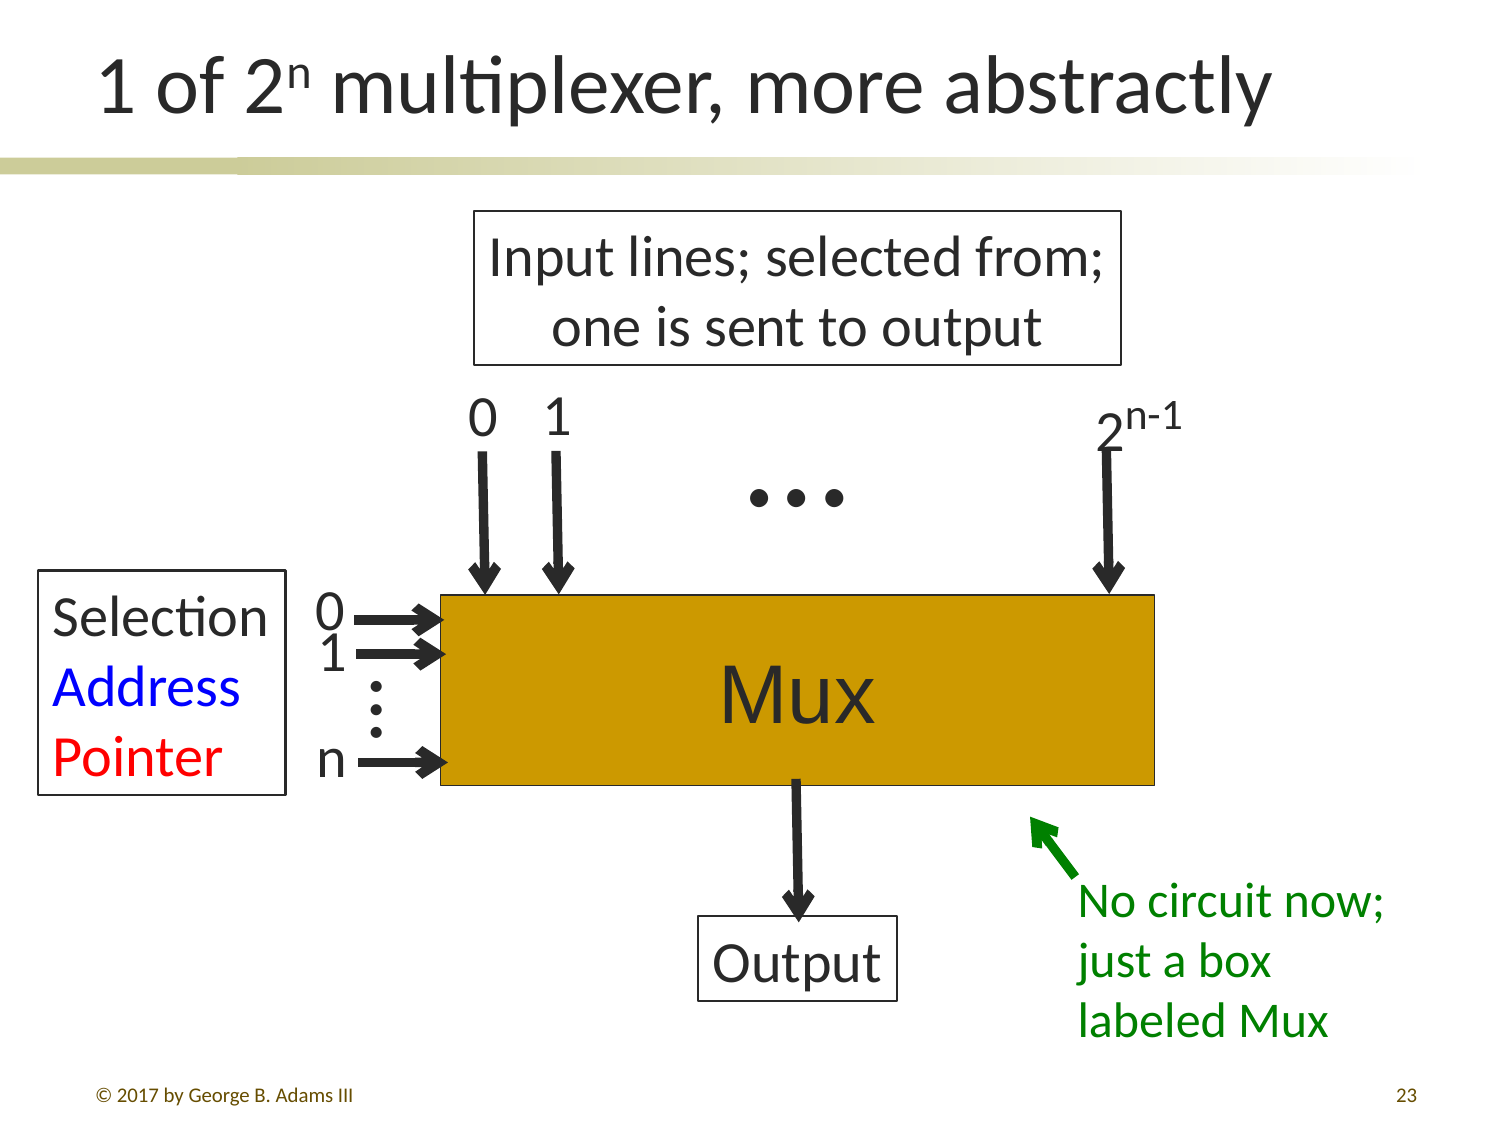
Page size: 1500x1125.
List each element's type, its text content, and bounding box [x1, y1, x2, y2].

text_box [1106, 450, 1110, 595]
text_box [795, 778, 799, 923]
text_box 0 [453, 370, 514, 456]
text_box 1 [527, 369, 587, 455]
text_box No circuit now; just a box labeled Mux [1062, 860, 1412, 1056]
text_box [555, 450, 559, 595]
text_box … [730, 366, 864, 545]
slide_number © 2017 by George B. Adams III [79, 1074, 406, 1106]
text_box Selection Address Pointer [37, 570, 286, 796]
text_box … [286, 663, 408, 757]
text_box Input lines; selected from; one is sent to output [474, 210, 1121, 366]
text_box 1 [302, 605, 362, 691]
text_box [482, 451, 486, 596]
text_box Mux [440, 594, 1155, 786]
text_box Output [697, 916, 897, 1001]
text_box 2n-1 [1080, 369, 1198, 475]
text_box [1029, 816, 1076, 878]
title 1 of 2n multiplexer, more abstractly [79, 15, 1432, 139]
text_box n [302, 711, 363, 797]
text_box 0 [300, 564, 360, 650]
slide_number 23 [1119, 1074, 1433, 1106]
